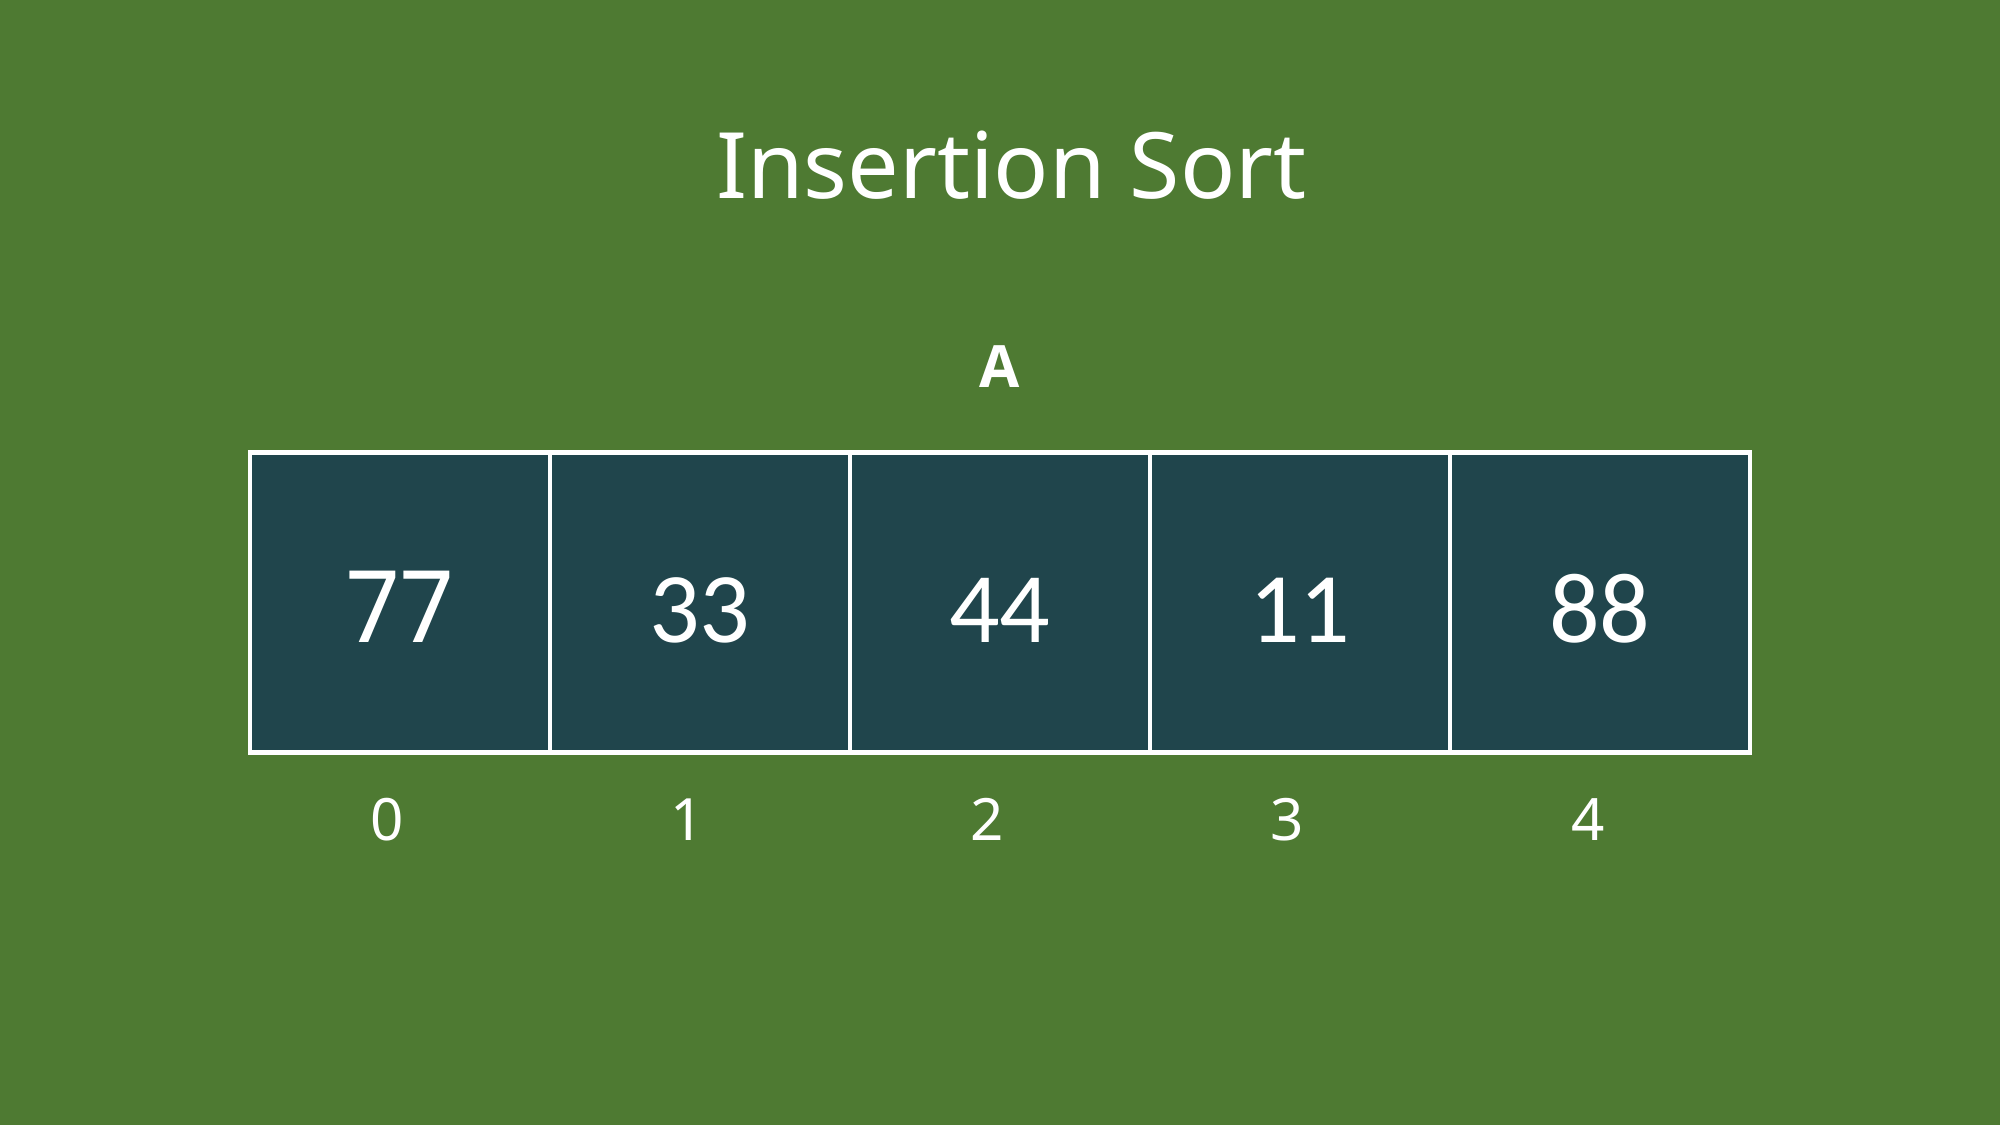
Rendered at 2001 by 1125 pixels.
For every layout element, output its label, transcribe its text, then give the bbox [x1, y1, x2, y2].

text_box 44 [849, 451, 1149, 753]
text_box 11 [1149, 451, 1449, 753]
text_box A [964, 322, 1035, 407]
text_box 3 [1256, 774, 1319, 860]
text_box 77 [249, 451, 549, 753]
text_box 0 [356, 774, 419, 860]
text_box 2 [955, 774, 1019, 860]
text_box 88 [1449, 451, 1751, 753]
text_box 1 [656, 774, 719, 860]
title Insertion Sort [137, 59, 1863, 278]
text_box 33 [549, 451, 849, 753]
text_box 4 [1556, 774, 1620, 860]
